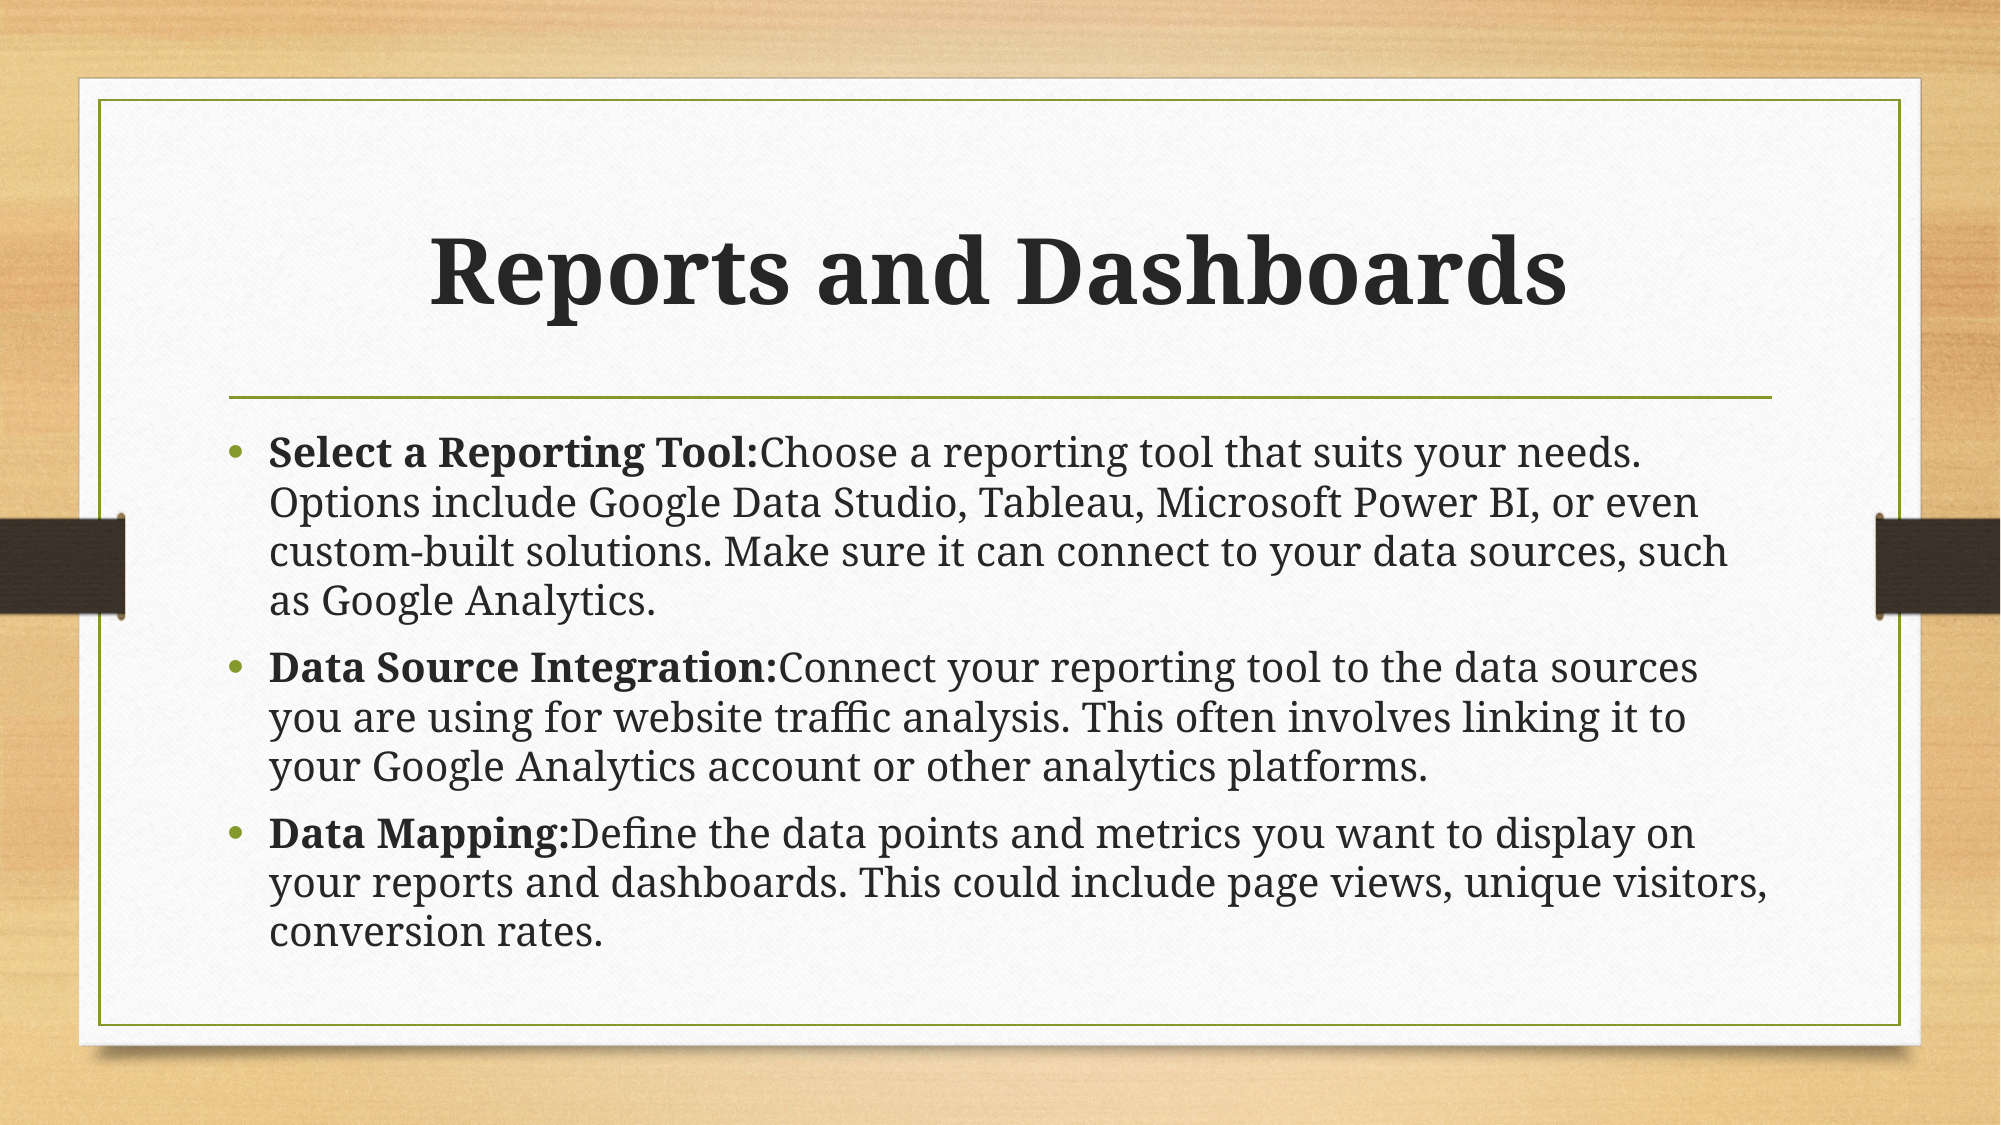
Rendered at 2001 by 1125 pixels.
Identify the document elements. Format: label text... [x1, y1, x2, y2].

picture [0, 0, 2001, 1125]
title Reports and Dashboards [212, 161, 1788, 375]
list Select a Reporting Tool:Choose a reporting tool that suits your needs. Options include Google Data Studio, Tableau, Microsoft Power BI, or even custom-built solutions. Make sure it can connect to your data sources, such as Google Analytics. Data Source Integration:Connect your reporting tool to the data sources you are using for website traffic analysis. This often involves linking it to your Google Analytics account or other analytics platforms. Data Mapping:Define the data points and metrics you want to display on your reports and dashboards. This could include page views, unique visitors, conversion rates. [212, 419, 1788, 964]
